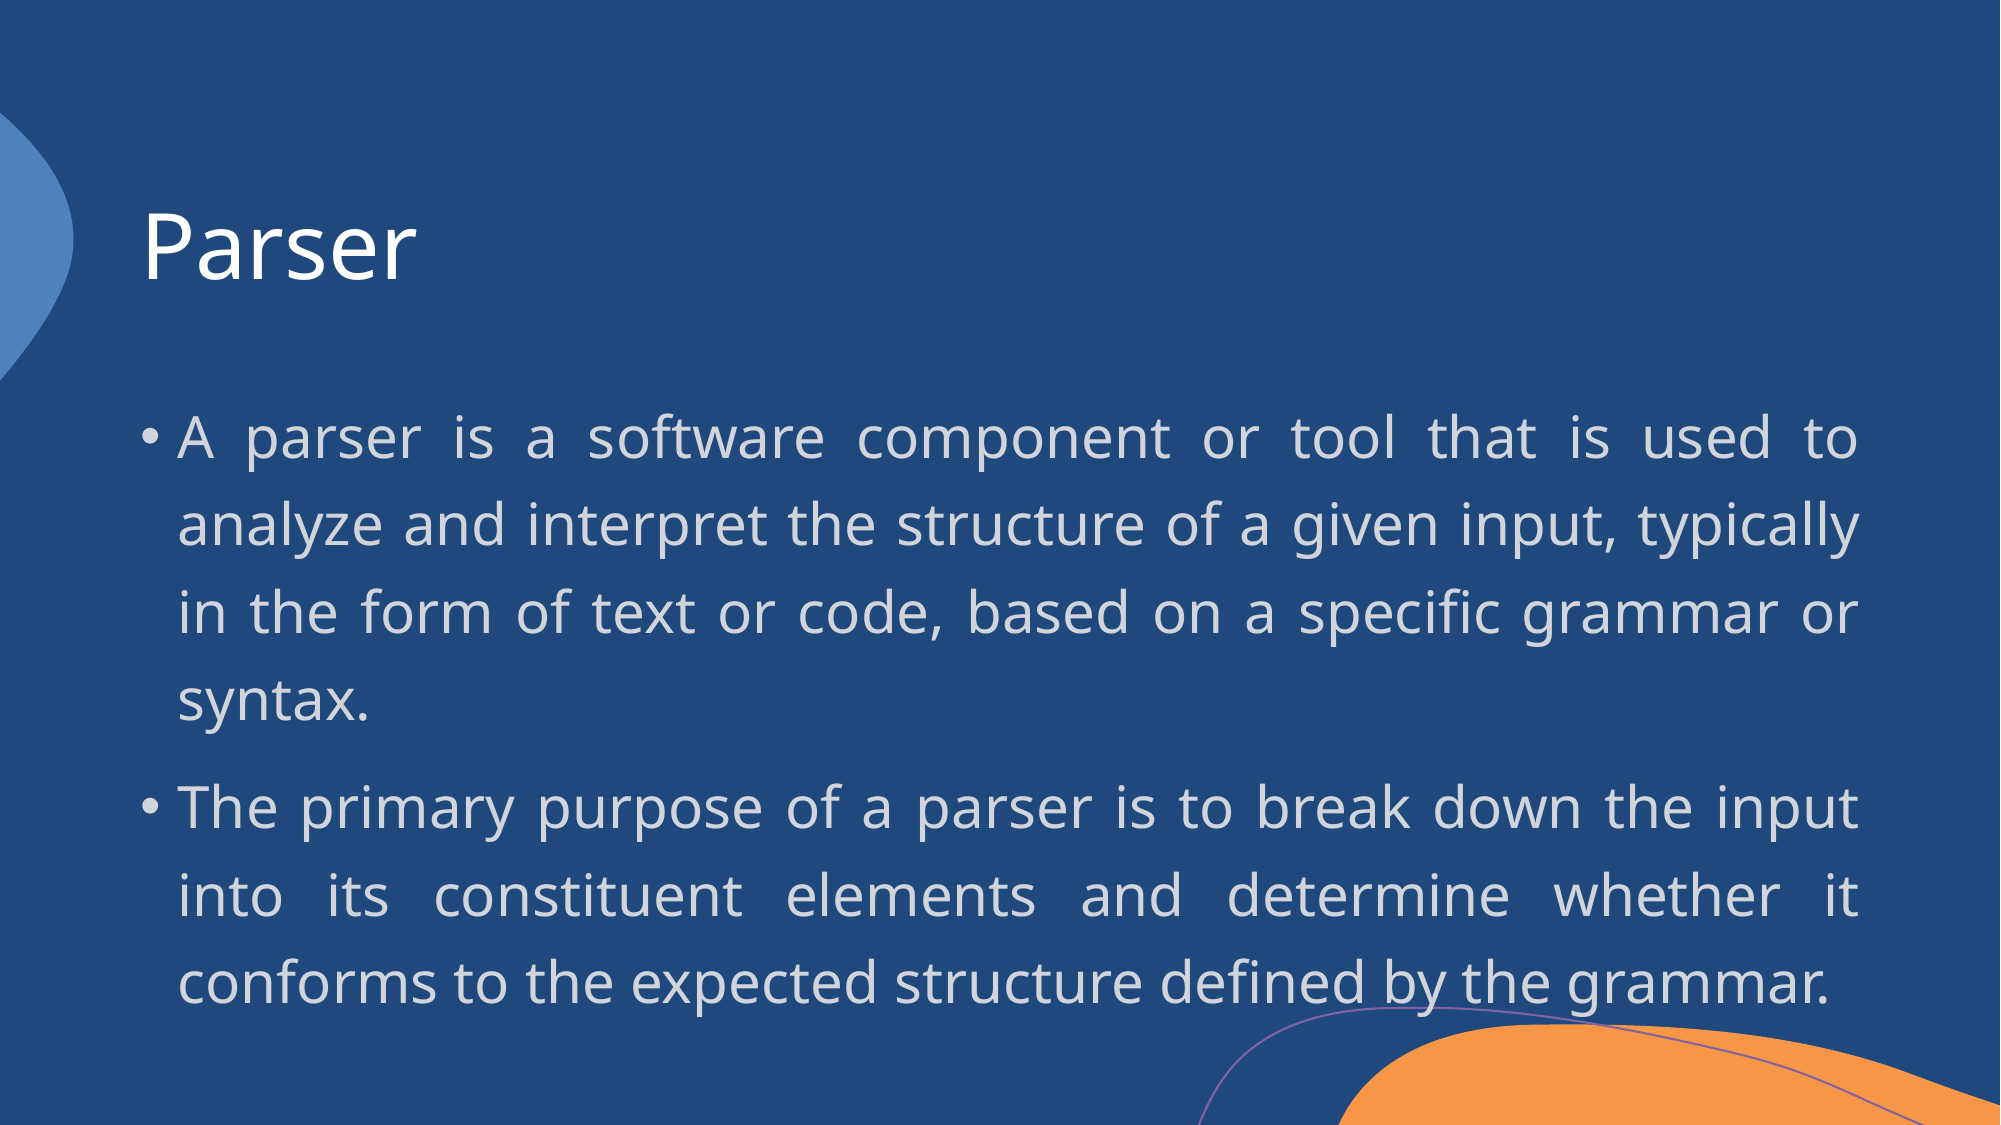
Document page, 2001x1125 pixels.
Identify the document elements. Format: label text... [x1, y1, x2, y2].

list A parser is a software component or tool that is used to analyze and interpret the structure of a given input, typically in the form of text or code, based on a specific grammar or syntax. The primary purpose of a parser is to break down the input into its constituent elements and determine whether it conforms to the expected structure defined by the grammar. [125, 375, 1875, 1002]
title Parser [125, 125, 1875, 375]
